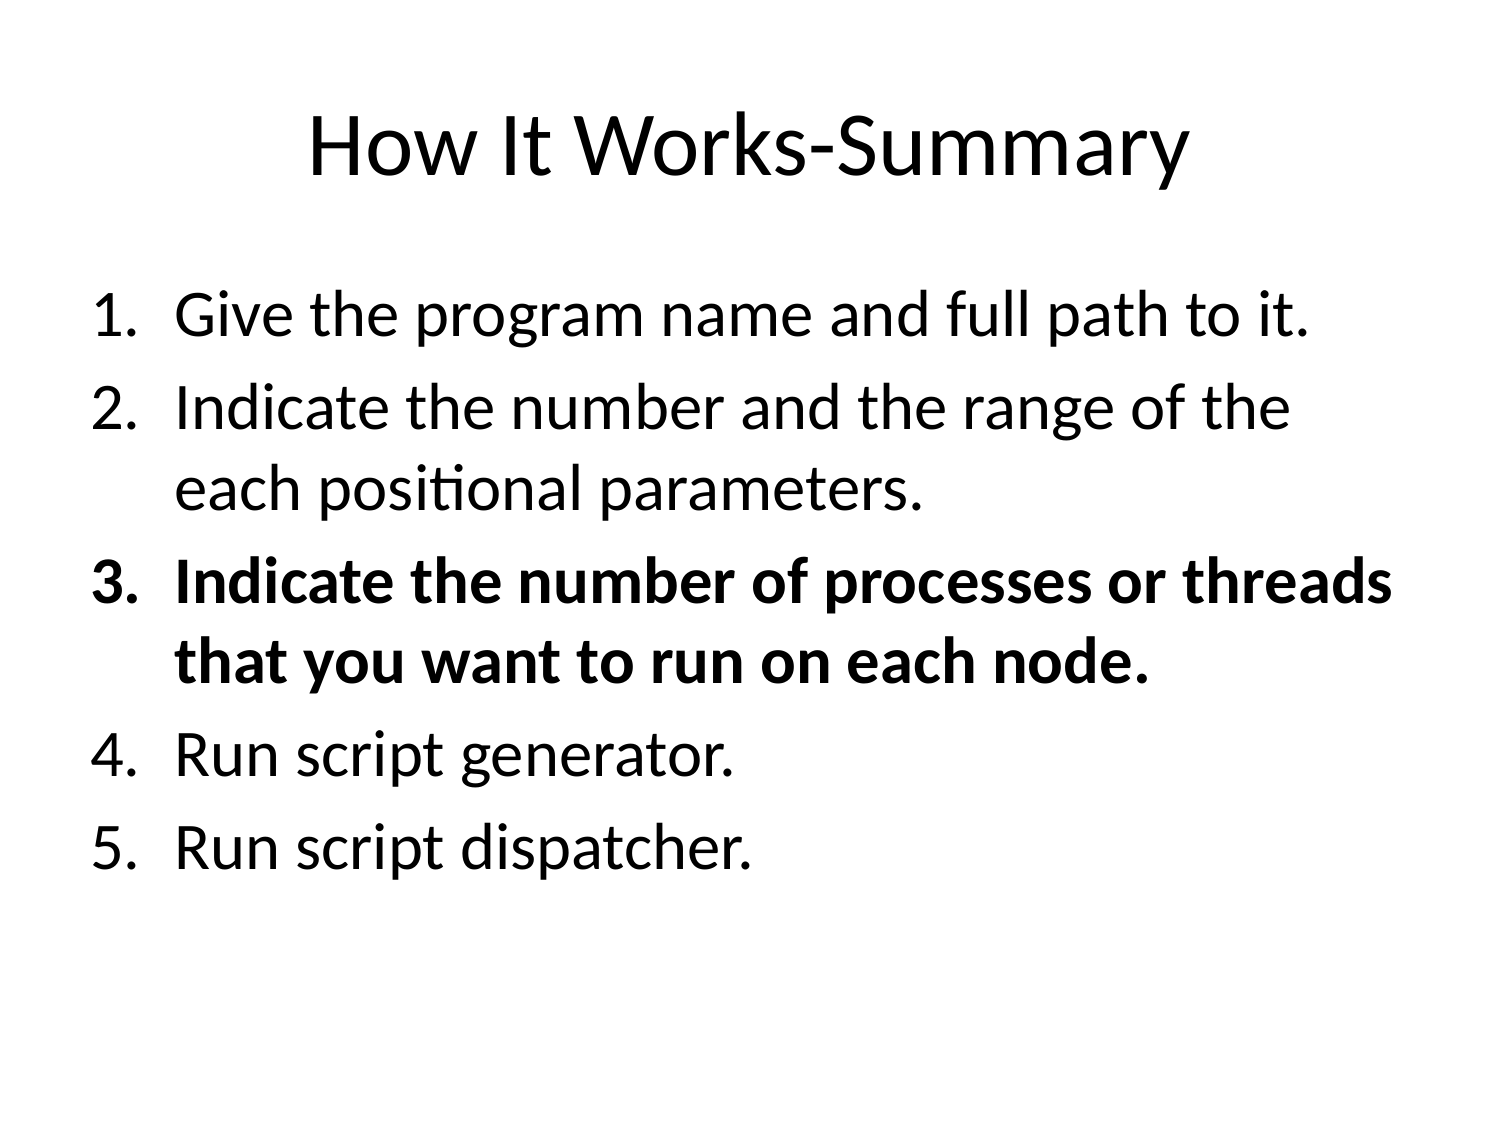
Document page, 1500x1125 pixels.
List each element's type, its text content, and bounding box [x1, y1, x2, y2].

list Give the program name and full path to it. Indicate the number and the range of the each positional parameters. Indicate the number of processes or threads that you want to run on each node. Run script generator. Run script dispatcher. [75, 262, 1425, 1005]
title How It Works-Summary [75, 45, 1425, 233]
